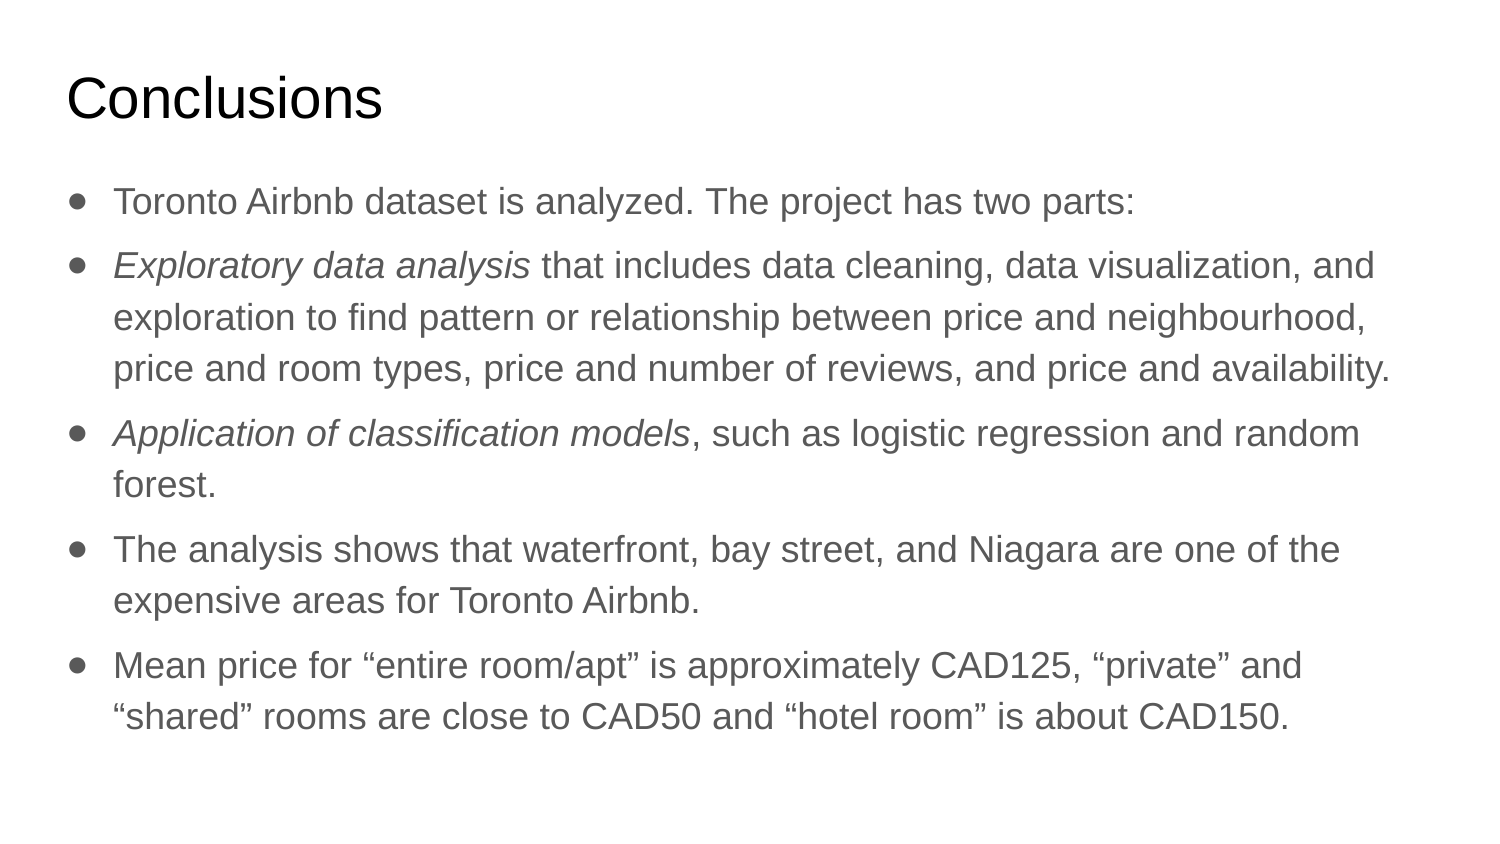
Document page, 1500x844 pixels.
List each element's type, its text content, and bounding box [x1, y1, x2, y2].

title Conclusions [51, 45, 1449, 140]
list Toronto Airbnb dataset is analyzed. The project has two parts: Exploratory data analysis that includes data cleaning, data visualization, and exploration to find pattern or relationship between price and neighbourhood, price and room types, price and number of reviews, and price and availability. Application of classification models, such as logistic regression and random forest. The analysis shows that waterfront, bay street, and Niagara are one of the expensive areas for Toronto Airbnb. Mean price for “entire room/apt” is approximately CAD125, “private” and “shared” rooms are close to CAD50 and “hotel room” is about CAD150. [51, 155, 1449, 761]
